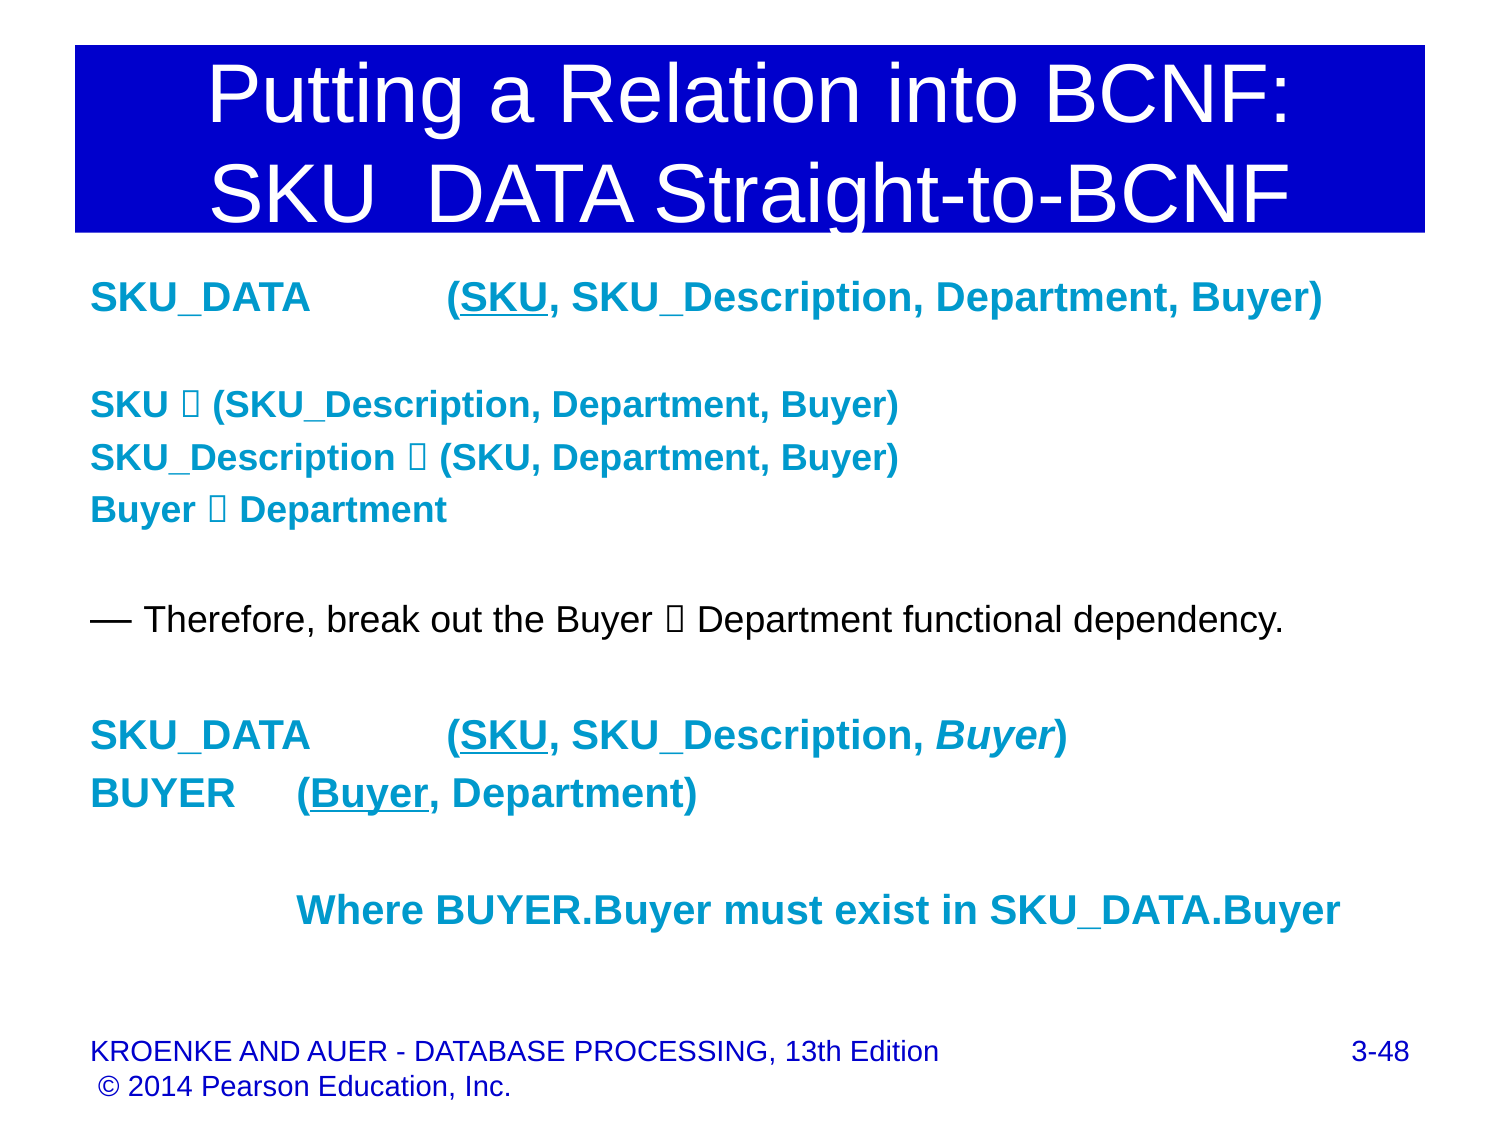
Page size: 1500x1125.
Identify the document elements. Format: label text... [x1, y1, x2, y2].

title Putting a Relation into BCNF: SKU_DATA Straight-to-BCNF [75, 45, 1425, 233]
footer KROENKE AND AUER - DATABASE PROCESSING, 13th Edition © 2014 Pearson Education, Inc. [74, 1024, 963, 1104]
slide_number 3-48 [1074, 1024, 1426, 1103]
list SKU_DATA (SKU, SKU_Description, Department, Buyer) SKU  (SKU_Description, Department, Buyer) SKU_Description  (SKU, Department, Buyer) Buyer  Department — Therefore, break out the Buyer  Department functional dependency. SKU_DATA (SKU, SKU_Description, Buyer) BUYER (Buyer, Department) Where BUYER.Buyer must exist in SKU_DATA.Buyer [75, 262, 1425, 1005]
